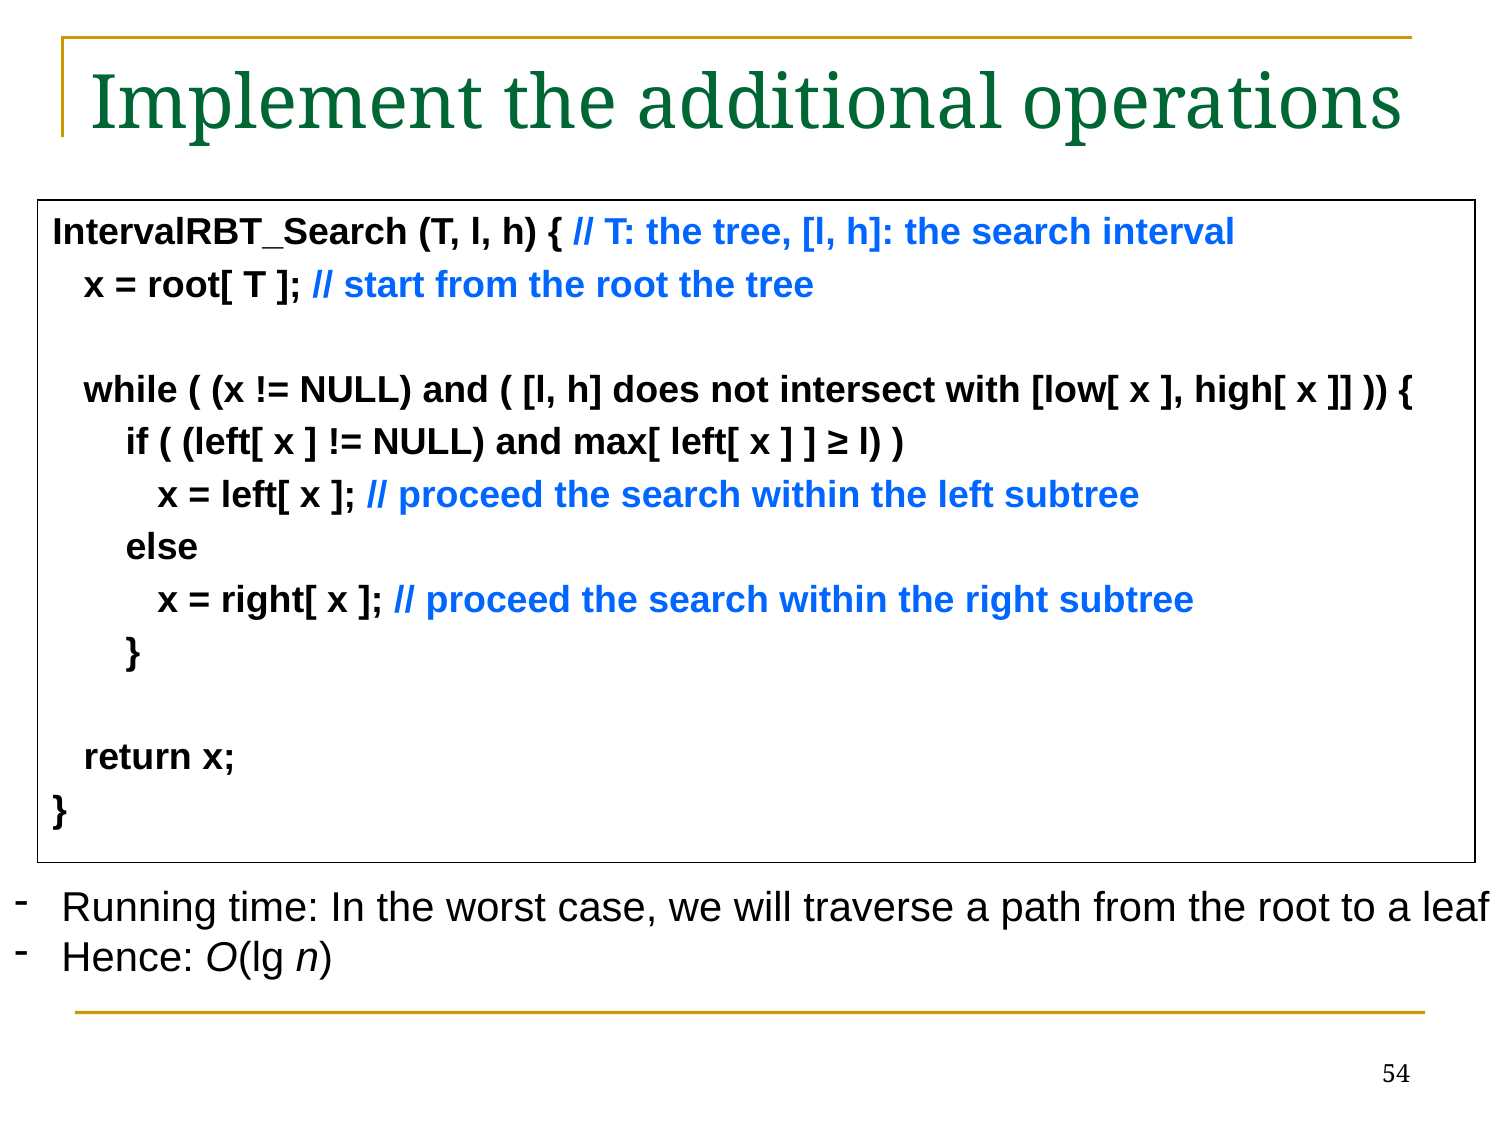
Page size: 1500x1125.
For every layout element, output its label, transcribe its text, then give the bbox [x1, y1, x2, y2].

slide_number 54 [1074, 1023, 1426, 1100]
text_box IntervalRBT_Search (T, l, h) { // T: the tree, [l, h]: the search interval x = root[ T ]; // start from the root the tree while ( (x != NULL) and ( [l, h] does not intersect with [low[ x ], high[ x ]] )) { if ( (left[ x ] != NULL) and max[ left[ x ] ] ≥ l) ) x = left[ x ]; // proceed the search within the left subtree else x = right[ x ]; // proceed the search within the right subtree } return x; } [37, 199, 1475, 863]
text_box Running time: In the worst case, we will traverse a path from the root to a leaf Hence: O(lg n) [0, 872, 1500, 988]
title Implement the additional operations [75, 45, 1425, 199]
